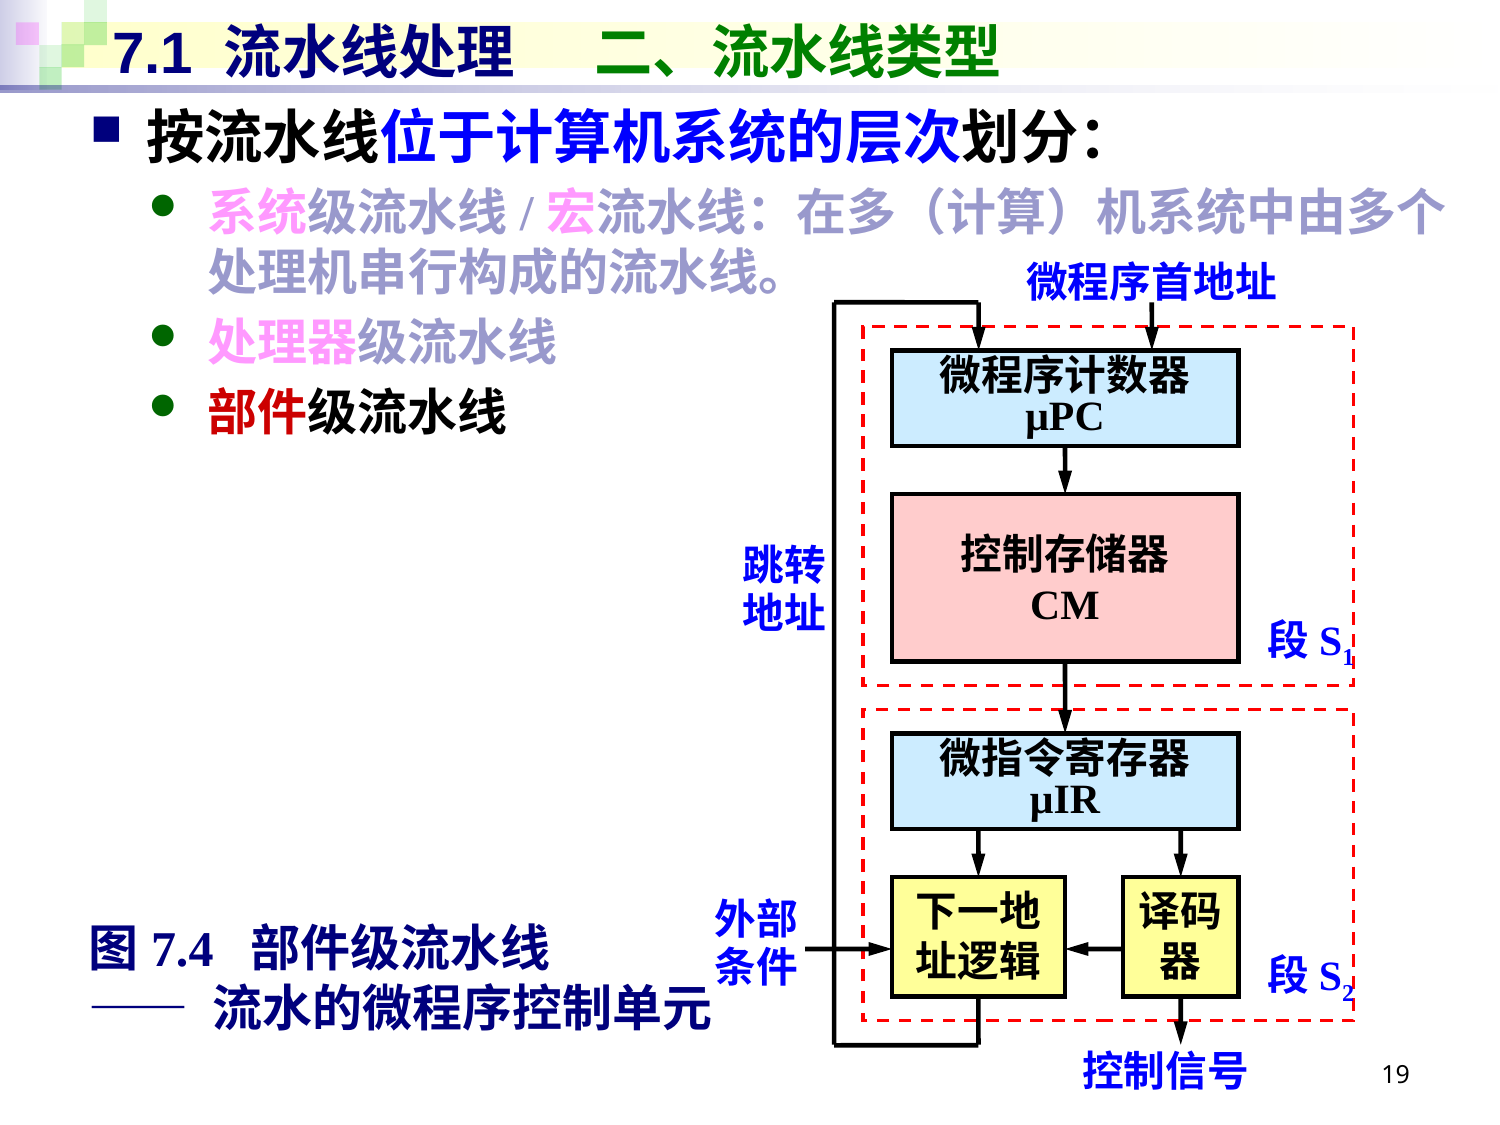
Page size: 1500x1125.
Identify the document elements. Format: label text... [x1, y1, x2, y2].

text_box 外部 条件 [714, 896, 814, 993]
text_box [979, 326, 1151, 350]
text_box [1174, 829, 1187, 878]
text_box [1174, 996, 1187, 1045]
text_box 控制存储器 CM [891, 493, 1239, 662]
text_box [972, 829, 985, 878]
text_box [862, 709, 1354, 1021]
title 7.1 流水线处理 二、流水线类型 [97, 7, 1483, 92]
text_box [862, 326, 1065, 686]
text_box 跳转 地址 [742, 541, 834, 638]
text_box 跳转 地址 [835, 541, 846, 638]
text_box 段S1 [1267, 613, 1369, 671]
text_box 图7.4 部件级流水线 —— 流水的微程序控制单元 [88, 916, 750, 1037]
list 按流水线位于计算机系统的层次划分： 系统级流水线/宏流水线：在多（计算）机系统中由多个处理机串行构成的流水线。 处理器级流水线 部件级流水线 [74, 92, 1483, 1107]
text_box [805, 942, 892, 956]
text_box [1058, 446, 1072, 494]
text_box 控制信号 [1082, 1044, 1275, 1095]
text_box 微程序计数器 μPC [891, 350, 1239, 447]
text_box [1065, 942, 1123, 956]
text_box 段S2 [1267, 948, 1369, 1006]
text_box [1145, 306, 1159, 351]
text_box [972, 303, 985, 351]
text_box [1066, 326, 1354, 686]
text_box [1058, 661, 1072, 734]
text_box 微程序首地址 [1026, 255, 1307, 306]
